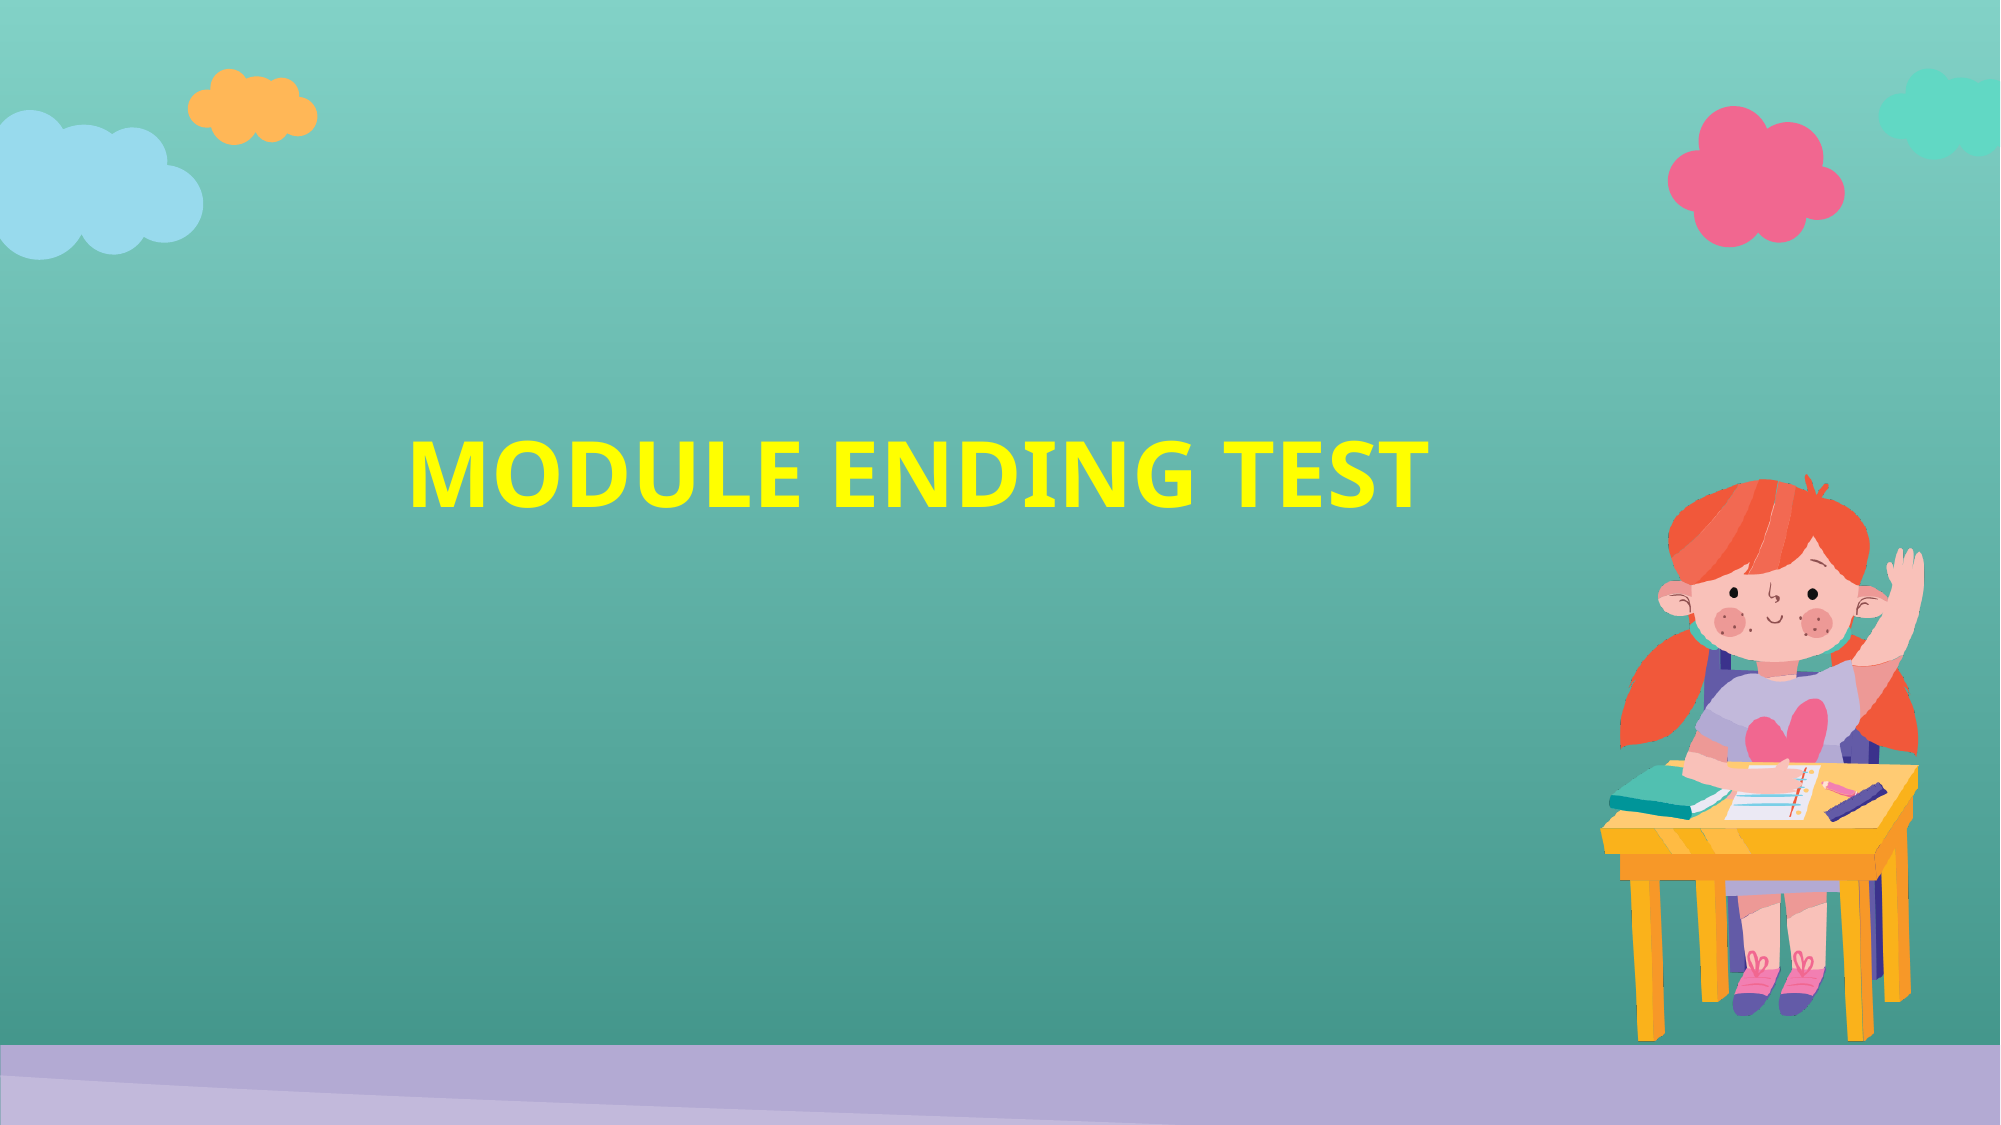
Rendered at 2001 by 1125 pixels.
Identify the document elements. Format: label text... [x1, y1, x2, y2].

title MODULE ENDING TEST [74, 417, 1762, 544]
picture [1599, 473, 1925, 1042]
